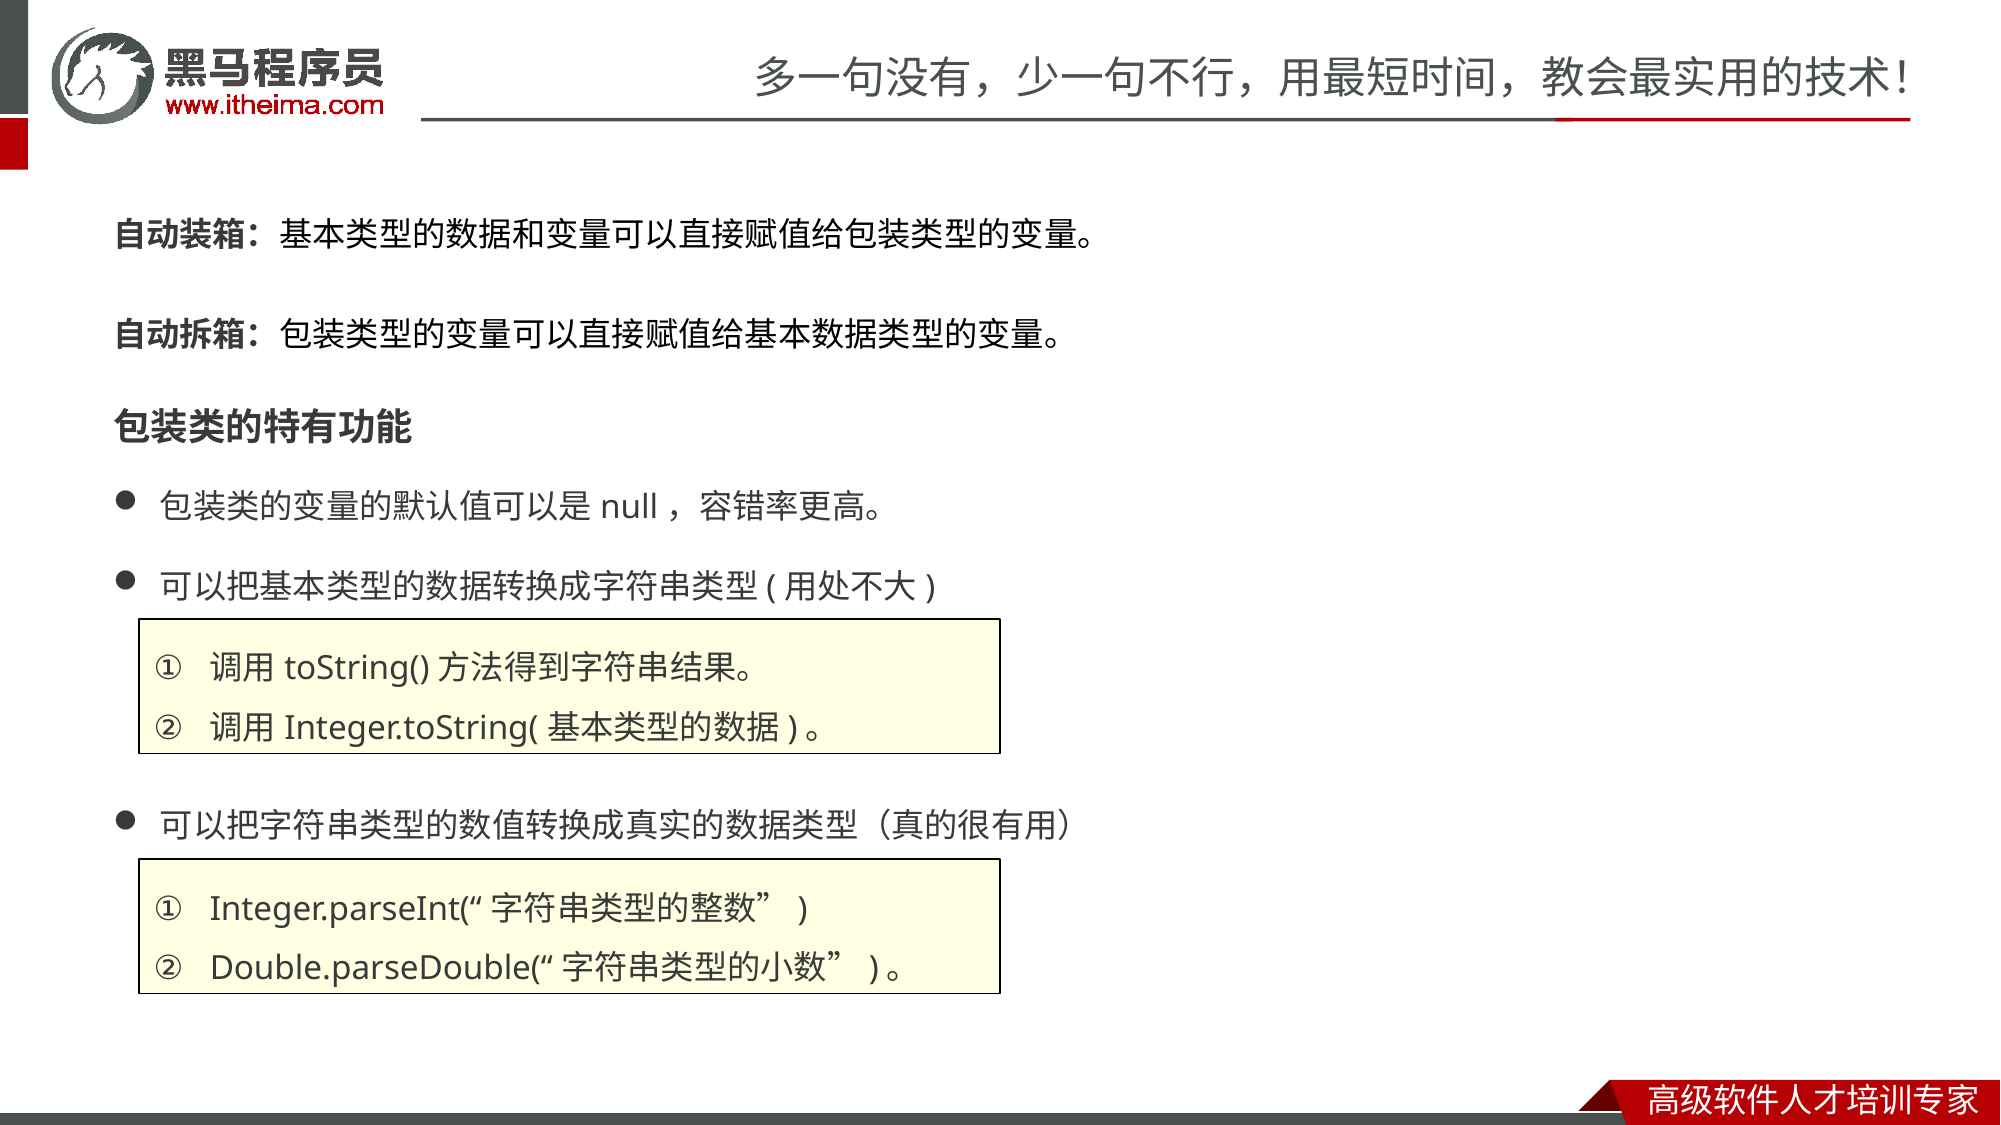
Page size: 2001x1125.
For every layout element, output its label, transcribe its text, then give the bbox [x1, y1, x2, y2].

picture [50, 26, 384, 125]
text_box 包装类的变量的默认值可以是null，容错率更高。 可以把基本类型的数据转换成字符串类型(用处不大) 可以把字符串类型的数值转换成真实的数据类型（真的很有用） [98, 437, 1206, 1012]
text_box 调用toString()方法得到字符串结果。 调用Integer.toString(基本类型的数据)。 [138, 619, 1000, 754]
text_box 包装类的特有功能 [98, 350, 1099, 437]
text_box 自动装箱：基本类型的数据和变量可以直接赋值给包装类型的变量。 [98, 165, 1373, 261]
text_box 自动拆箱：包装类型的变量可以直接赋值给基本数据类型的变量。 [98, 265, 1306, 361]
text_box Integer.parseInt(“字符串类型的整数”) Double.parseDouble(“字符串类型的小数”)。 [138, 859, 1000, 994]
